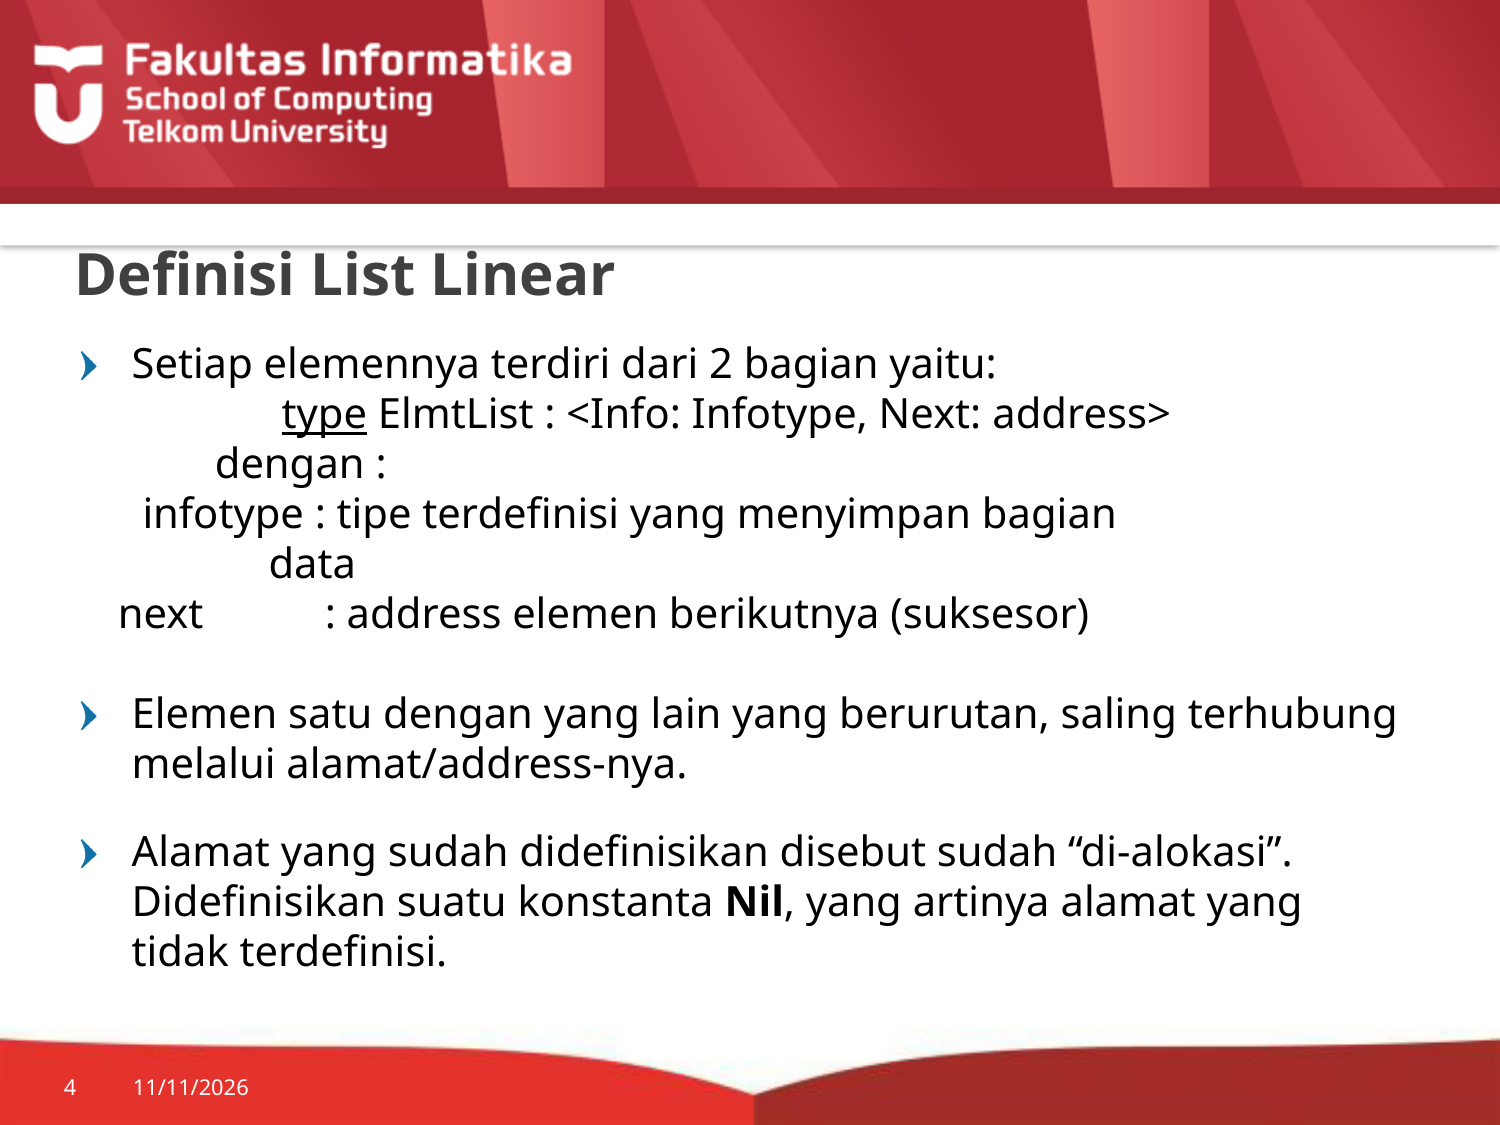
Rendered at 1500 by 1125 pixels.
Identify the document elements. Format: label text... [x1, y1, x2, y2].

list Setiap elemennya terdiri dari 2 bagian yaitu: type ElmtList : <Info: Infotype, Next: address> dengan : infotype : tipe terdefinisi yang menyimpan bagian data next : address elemen berikutnya (suksesor) Elemen satu dengan yang lain yang berurutan, saling terhubung melalui alamat/address-nya. Alamat yang sudah didefinisikan disebut sudah “di-alokasi”. Didefinisikan suatu konstanta Nil, yang artinya alamat yang tidak terdefinisi. [60, 329, 1426, 990]
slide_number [132, 1058, 403, 1119]
picture [75, 342, 100, 382]
slide_number 4 [63, 1058, 123, 1119]
picture [75, 692, 100, 732]
picture [0, 0, 1500, 203]
picture [75, 830, 100, 870]
title Definisi List Linear [59, 219, 1426, 325]
picture [0, 1024, 1500, 1125]
